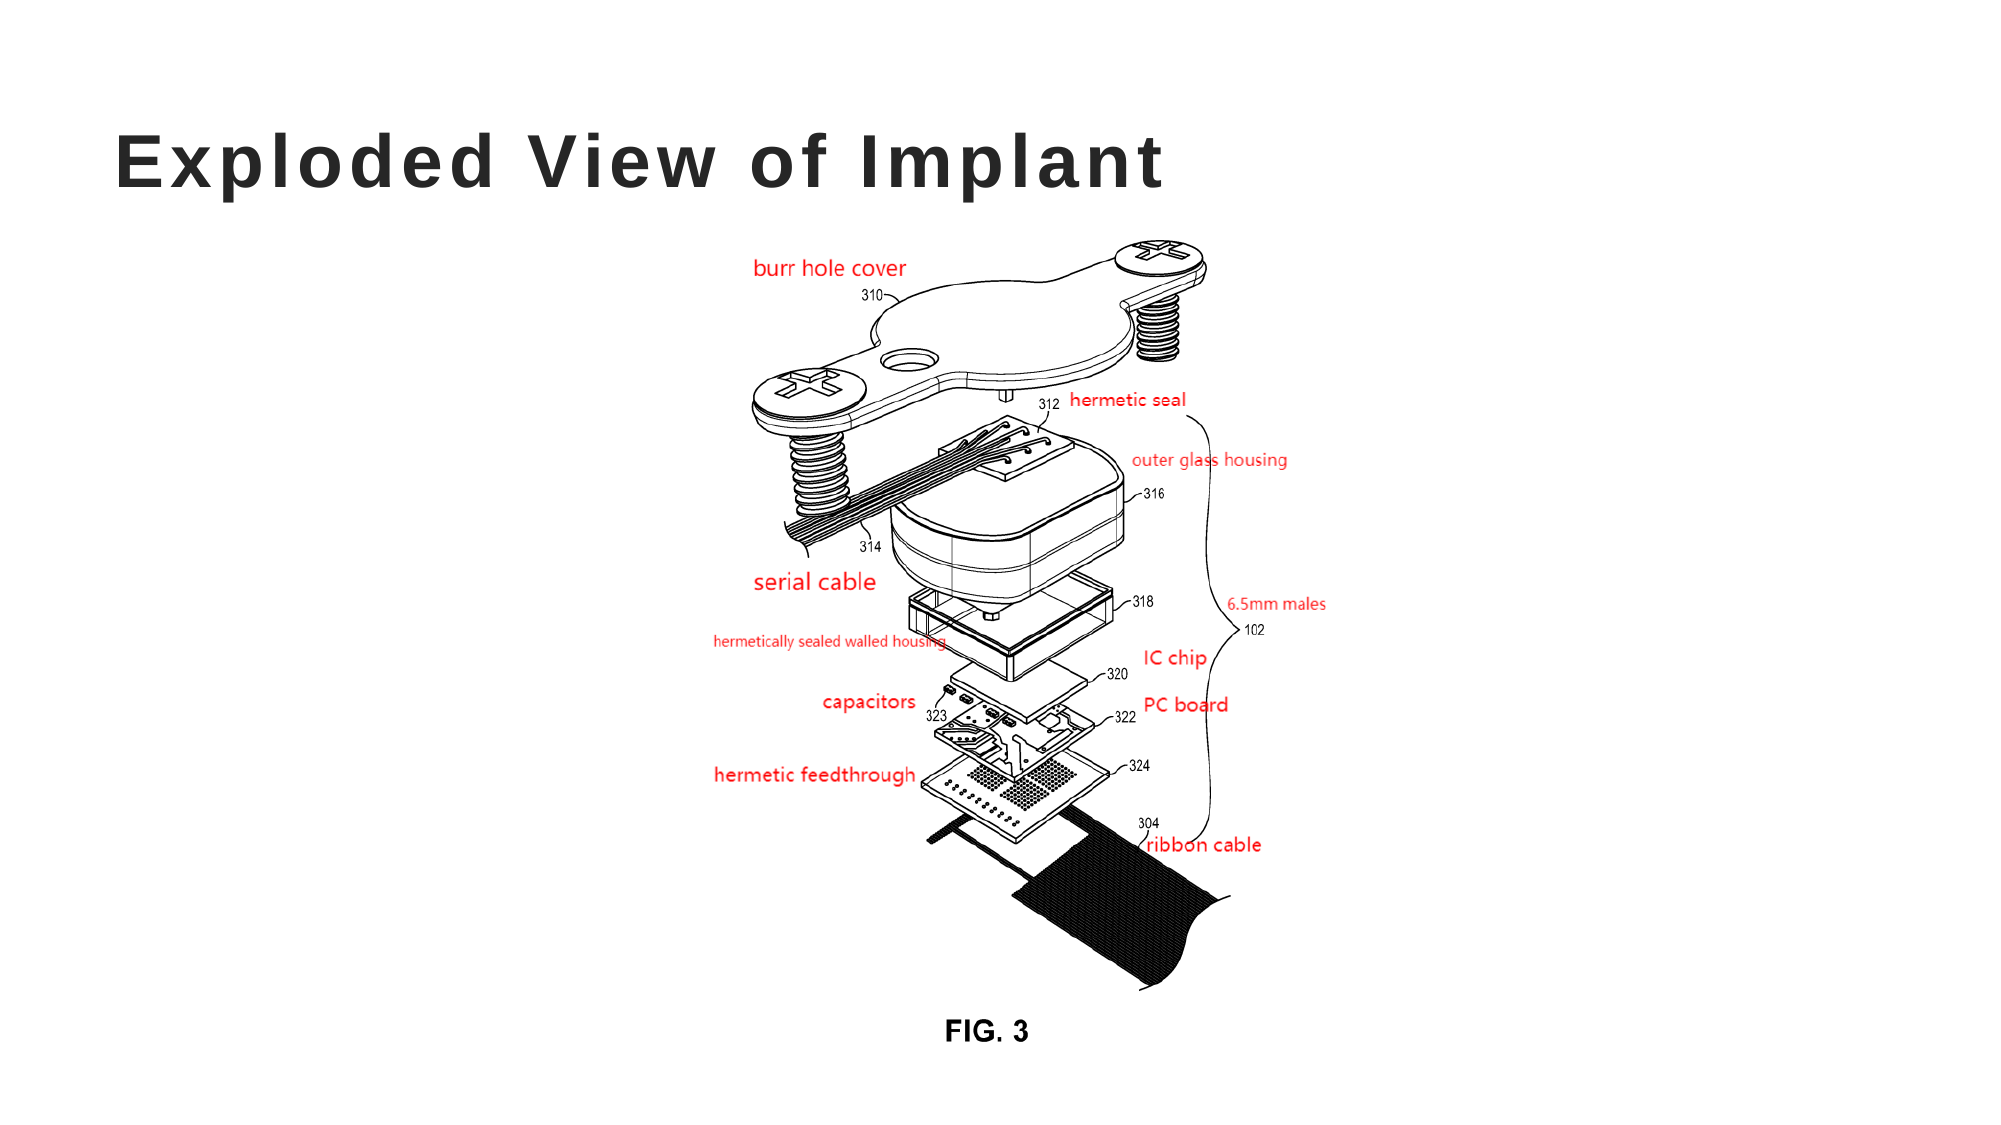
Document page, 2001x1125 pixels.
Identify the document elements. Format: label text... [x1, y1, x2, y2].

title Exploded View of Implant [99, 99, 1900, 216]
picture [672, 214, 1326, 1054]
